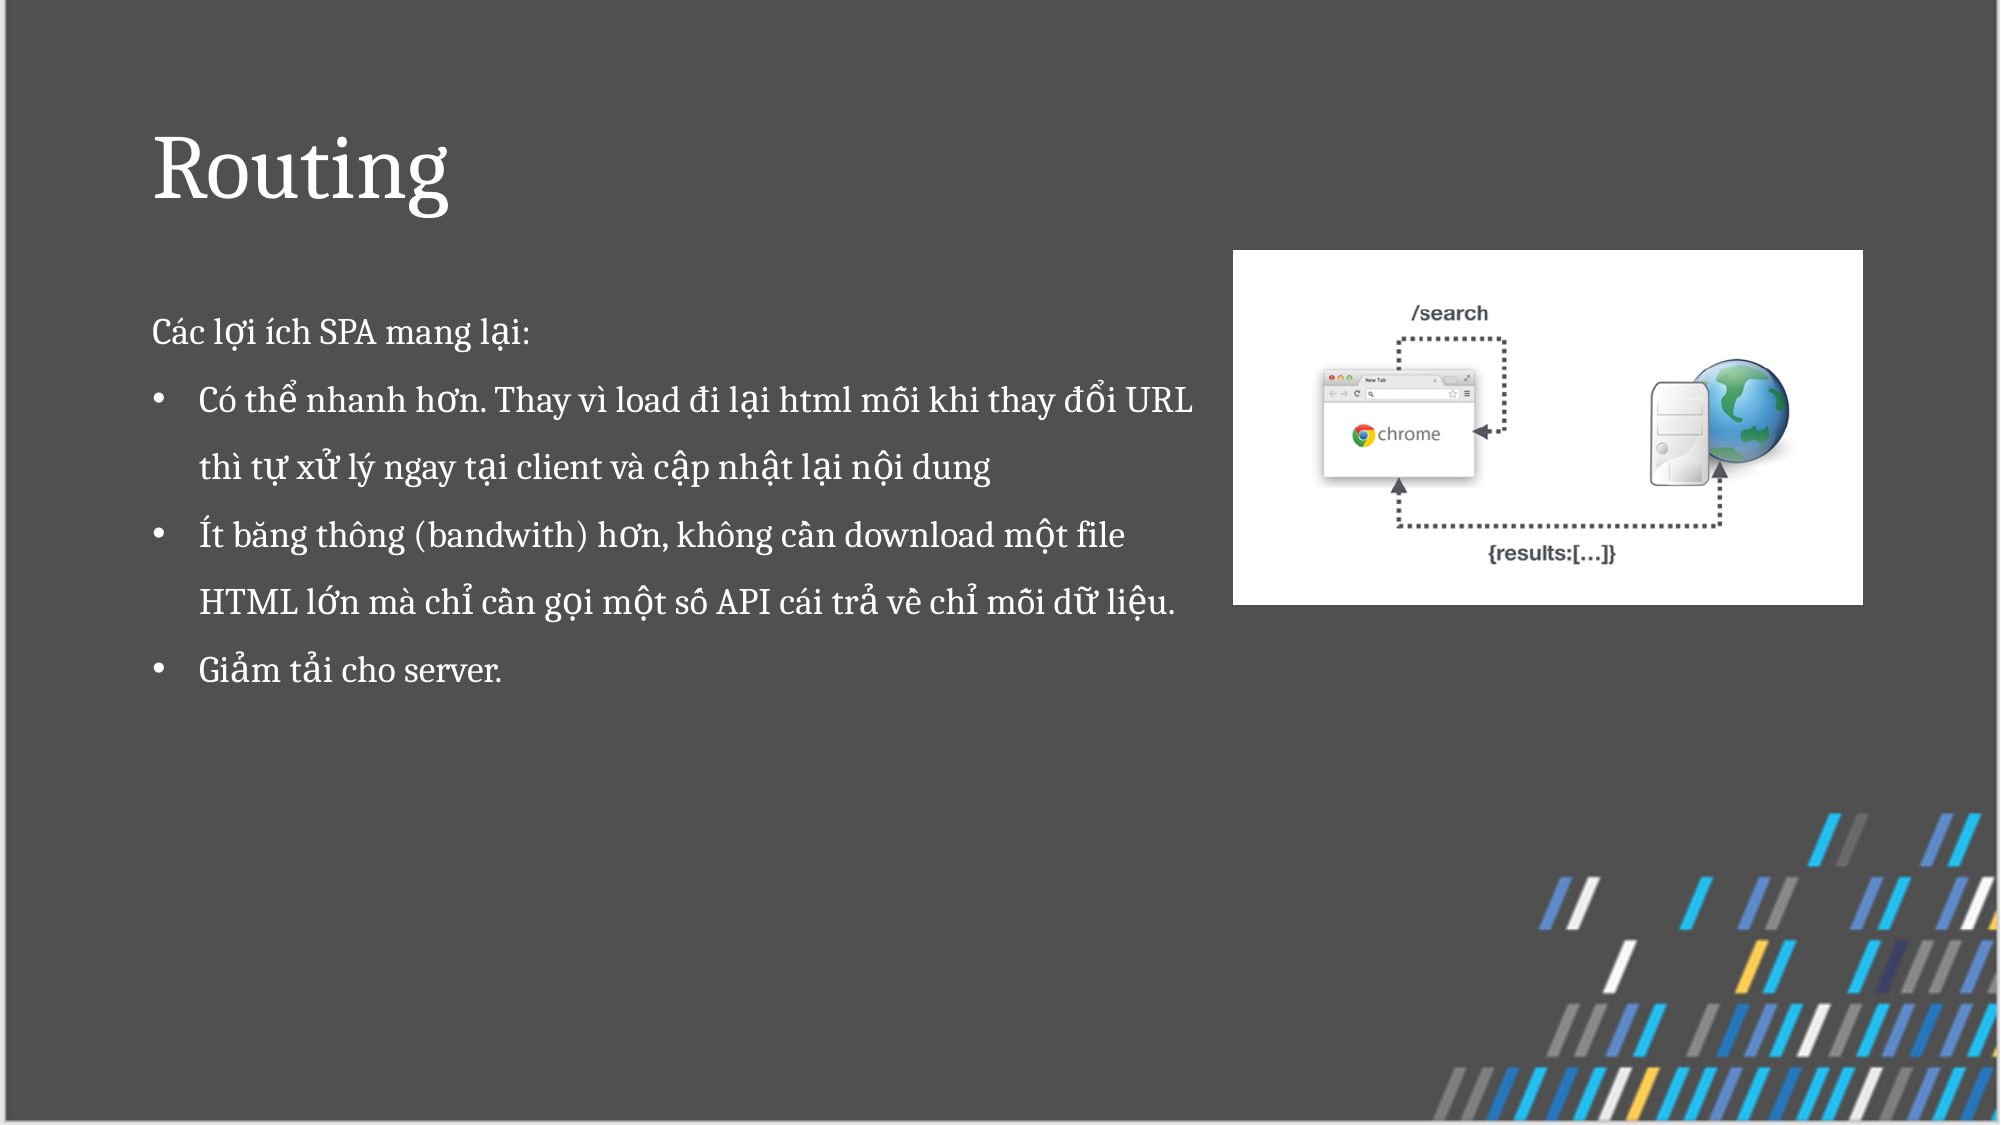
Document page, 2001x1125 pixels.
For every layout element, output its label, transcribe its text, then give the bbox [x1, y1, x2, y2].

text_box Các lợi ích SPA mang lại: Có thể nhanh hơn. Thay vì load đi lại html mỗi khi thay đổi URL thì tự xử lý ngay tại client và cập nhật lại nội dung Ít băng thông (bandwith) hơn, không cần download một file HTML lớn mà chỉ cần gọi một số API cái trả về chỉ mỗi dữ liệu. Giảm tải cho server. [137, 277, 1215, 697]
picture [0, 0, 2001, 1125]
title Routing [137, 59, 1863, 278]
